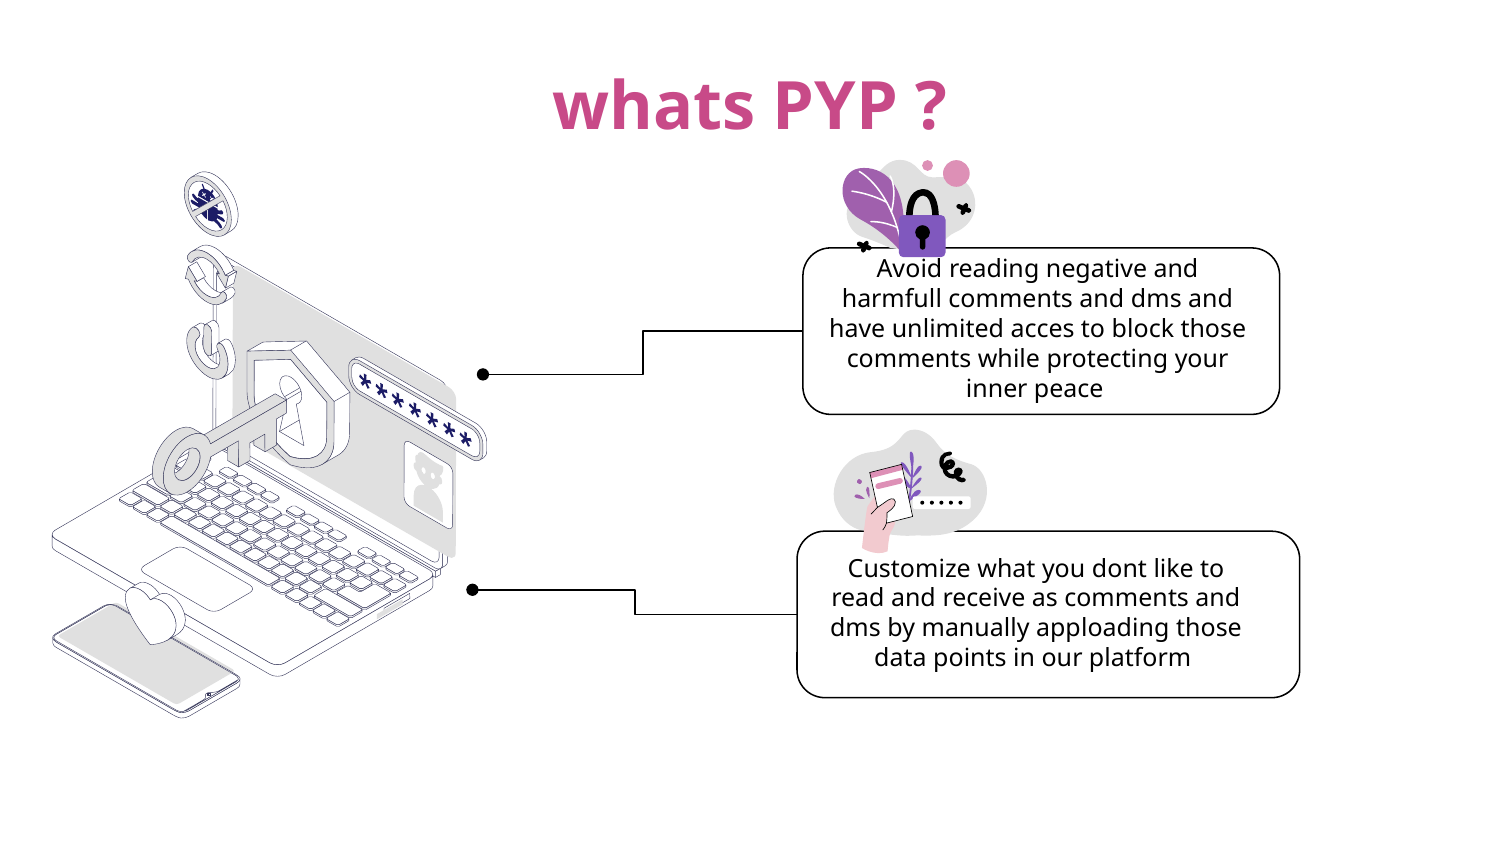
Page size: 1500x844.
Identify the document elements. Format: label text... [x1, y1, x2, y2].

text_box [50, 170, 488, 719]
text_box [482, 159, 1280, 415]
title whats PYP ? [75, 48, 1425, 142]
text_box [492, 429, 1300, 698]
